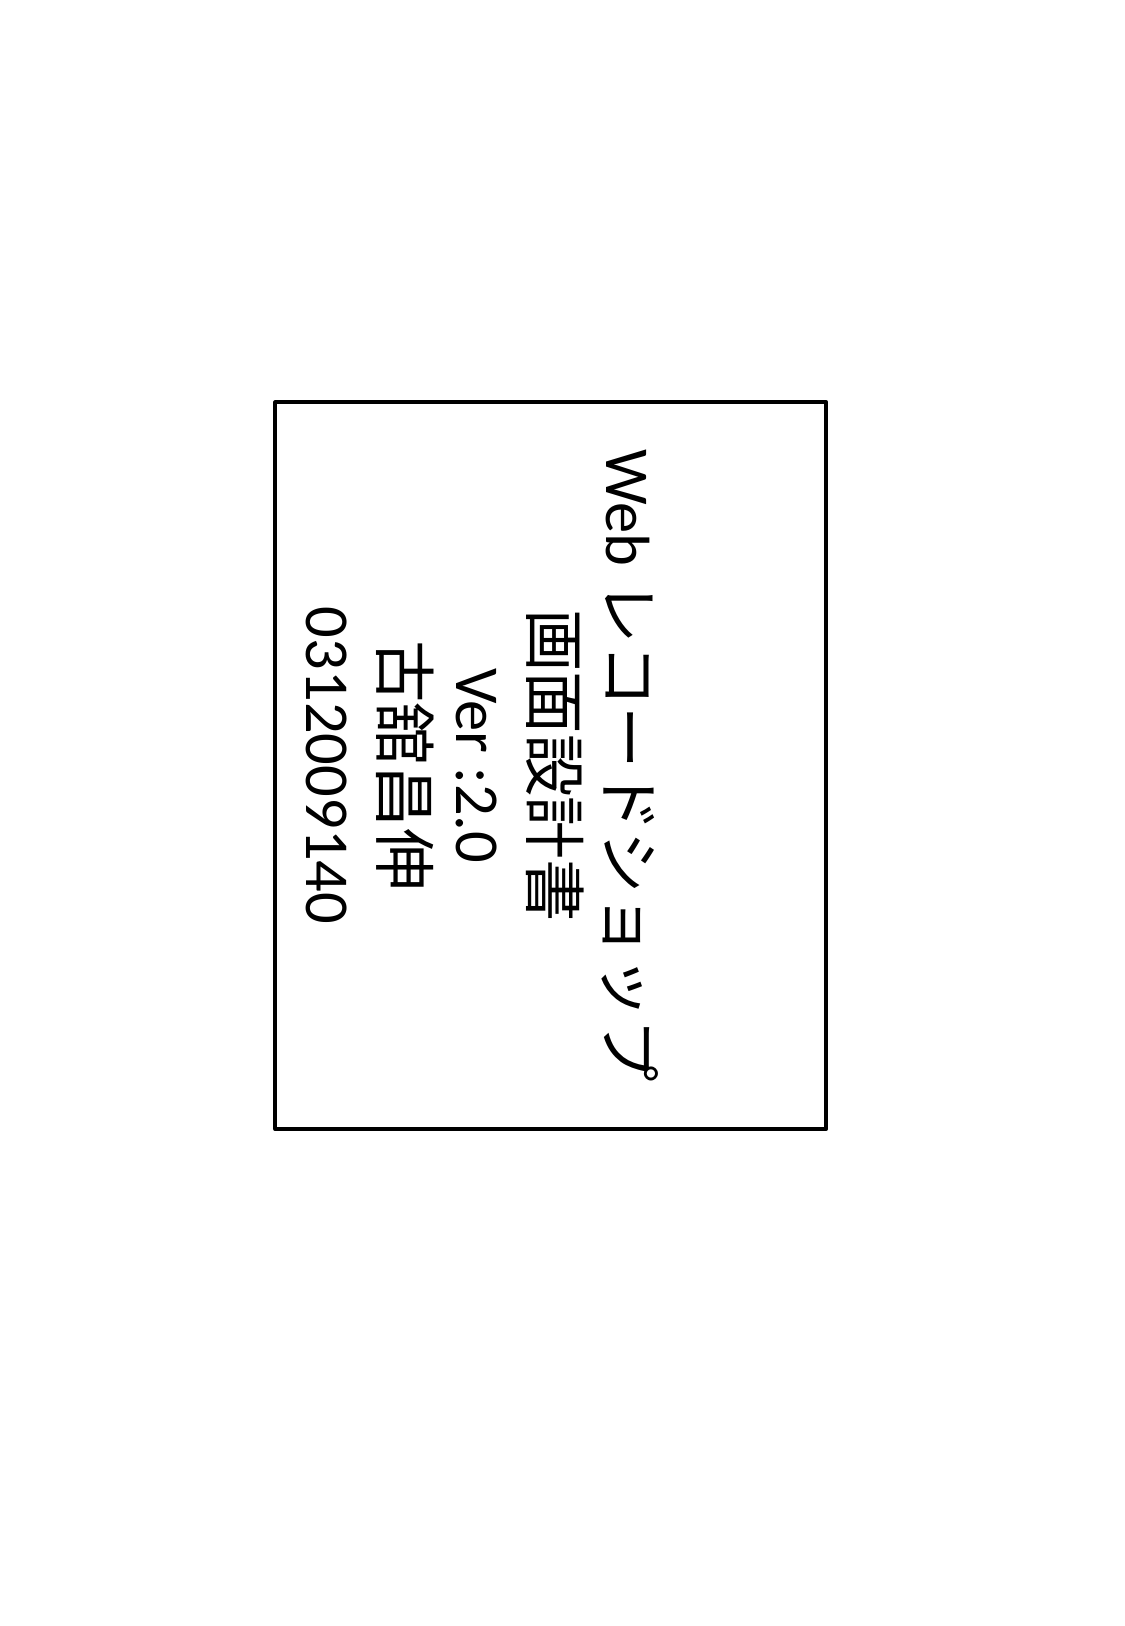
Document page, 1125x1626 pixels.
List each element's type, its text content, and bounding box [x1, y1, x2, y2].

text_box Webレコードショップ 画面設計書 Ver :2.0 古舘昌伸 0312009140 [273, 400, 828, 1131]
